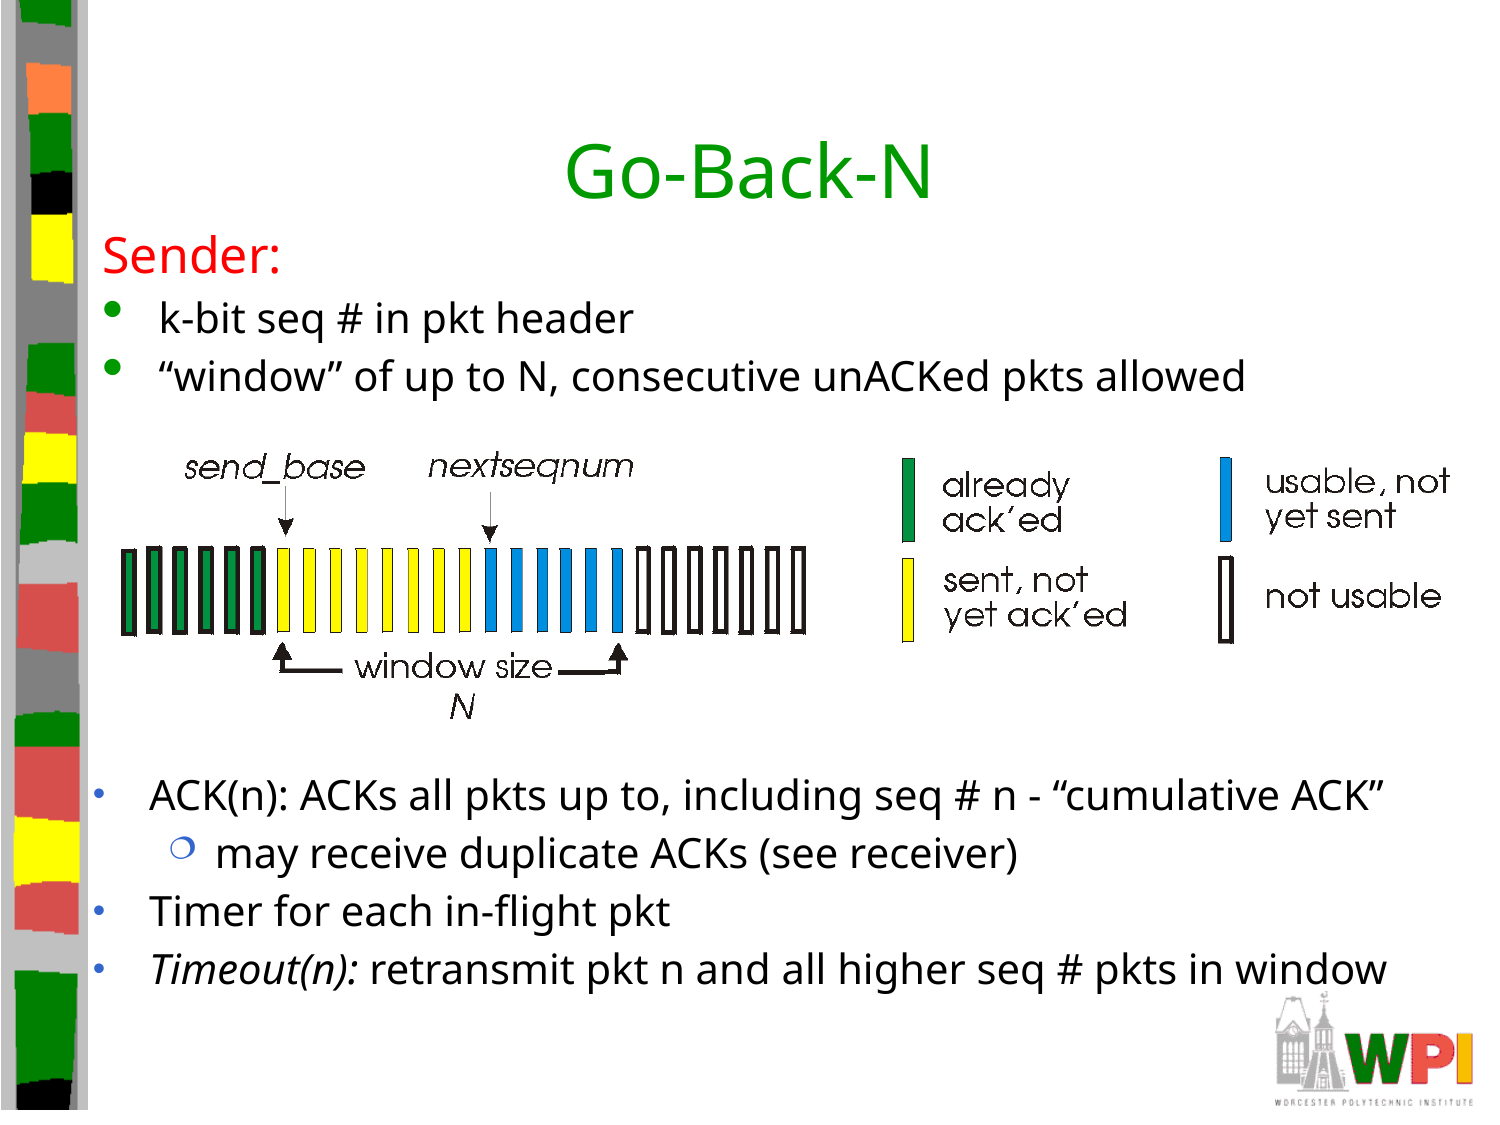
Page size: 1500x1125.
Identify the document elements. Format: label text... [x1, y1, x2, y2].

title Go-Back-N [112, 74, 1388, 215]
picture [120, 451, 1450, 720]
picture [1275, 991, 1475, 1107]
text_box ACK(n): ACKs all pkts up to, including seq # n - “cumulative ACK” may receive duplicate ACKs (see receiver) Timer for each in-flight pkt Timeout(n): retransmit pkt n and all higher seq # pkts in window [78, 760, 1444, 961]
list Sender: k-bit seq # in pkt header “window” of up to N, consecutive unACKed pkts allowed [87, 215, 1454, 416]
